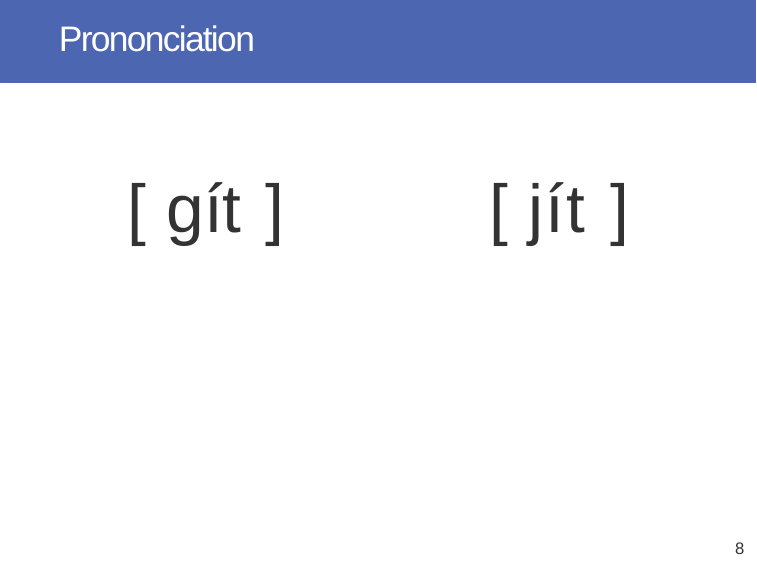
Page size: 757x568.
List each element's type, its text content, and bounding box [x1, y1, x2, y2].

text_box [ jít ] [487, 162, 636, 247]
text_box 8 [733, 533, 747, 558]
text_box [ gít ] [125, 162, 290, 247]
title Prononciation [56, 14, 257, 112]
